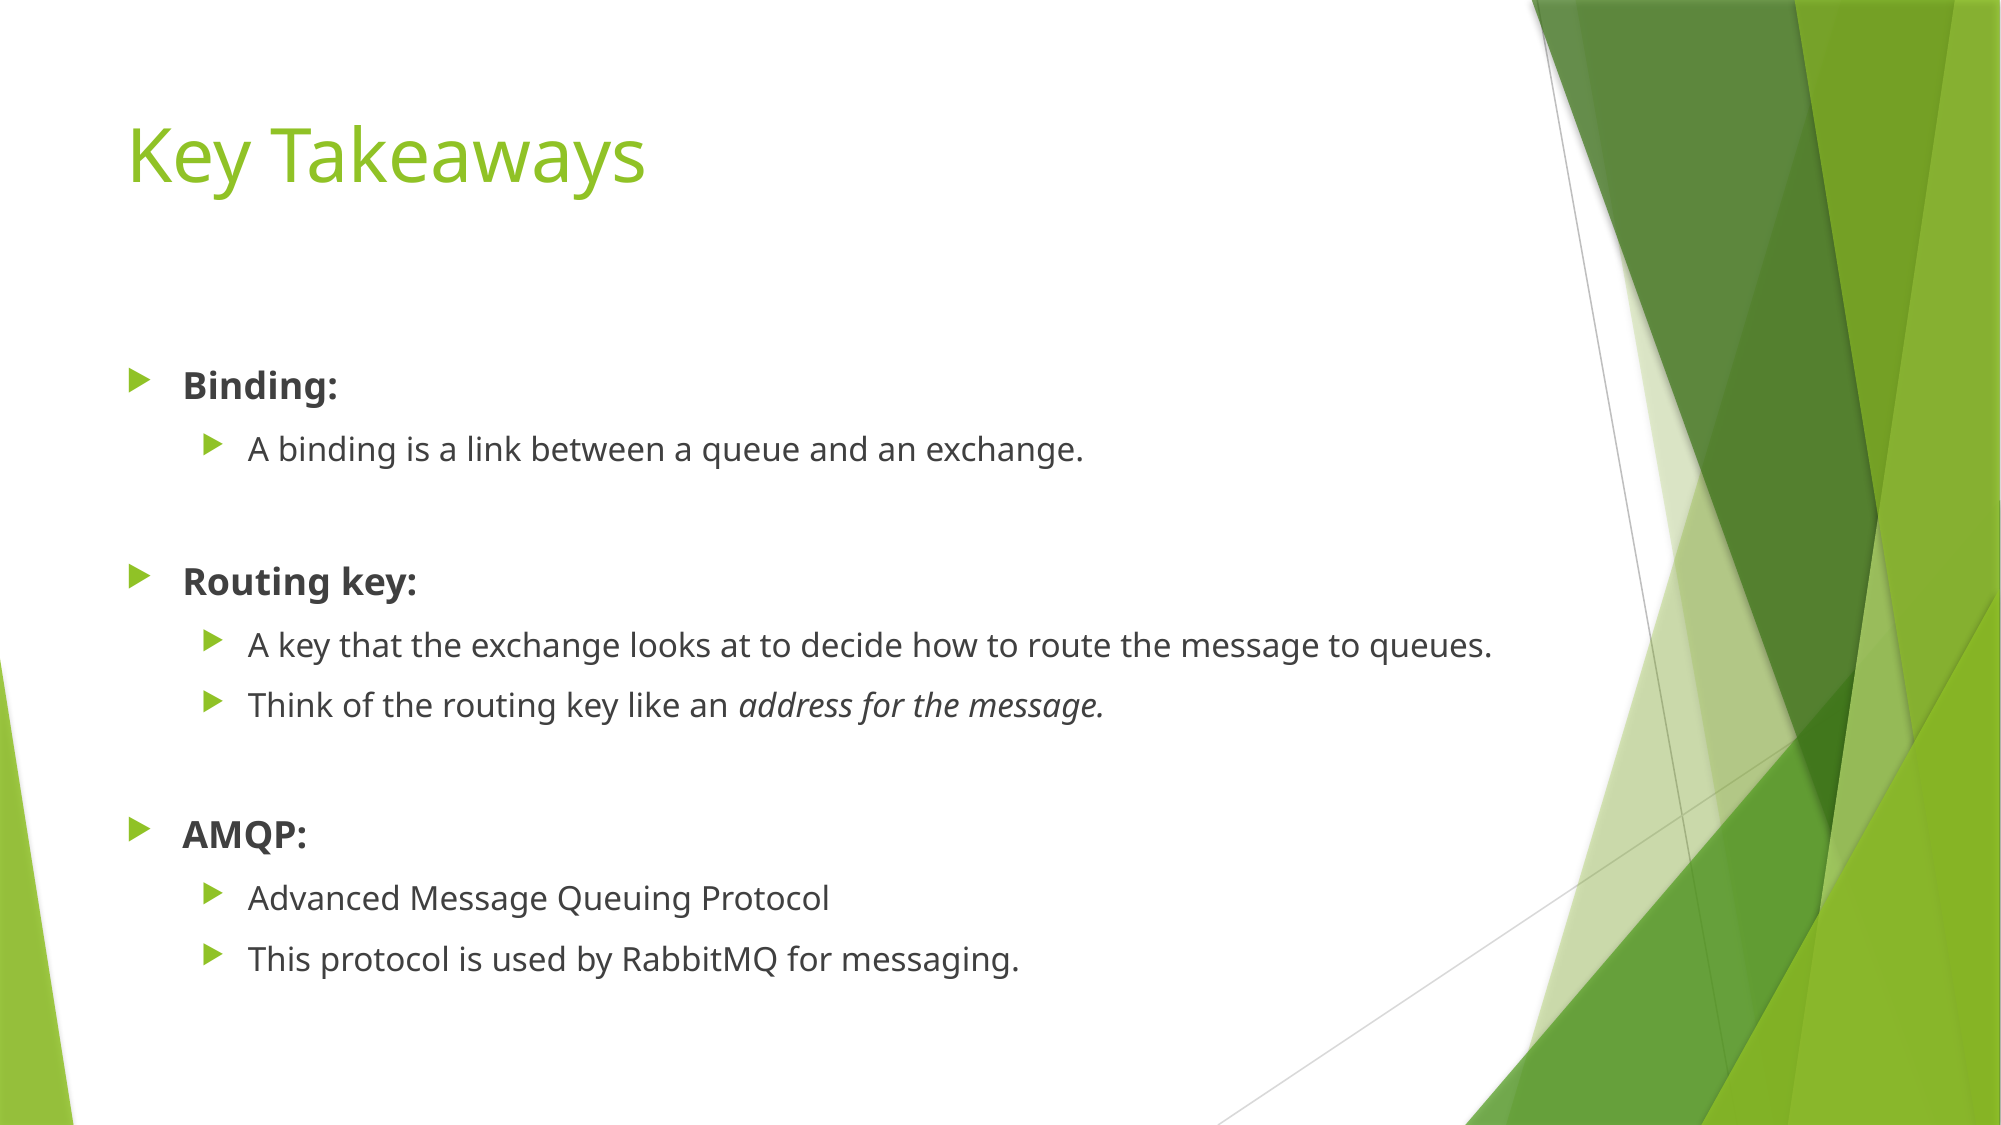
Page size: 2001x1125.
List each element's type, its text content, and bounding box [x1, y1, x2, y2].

title Key Takeaways [111, 99, 1522, 317]
list Binding: A binding is a link between a queue and an exchange. Routing key: A key that the exchange looks at to decide how to route the message to queues. Think of the routing key like an address for the message. AMQP: Advanced Message Queuing Protocol This protocol is used by RabbitMQ for messaging. [111, 354, 1522, 992]
